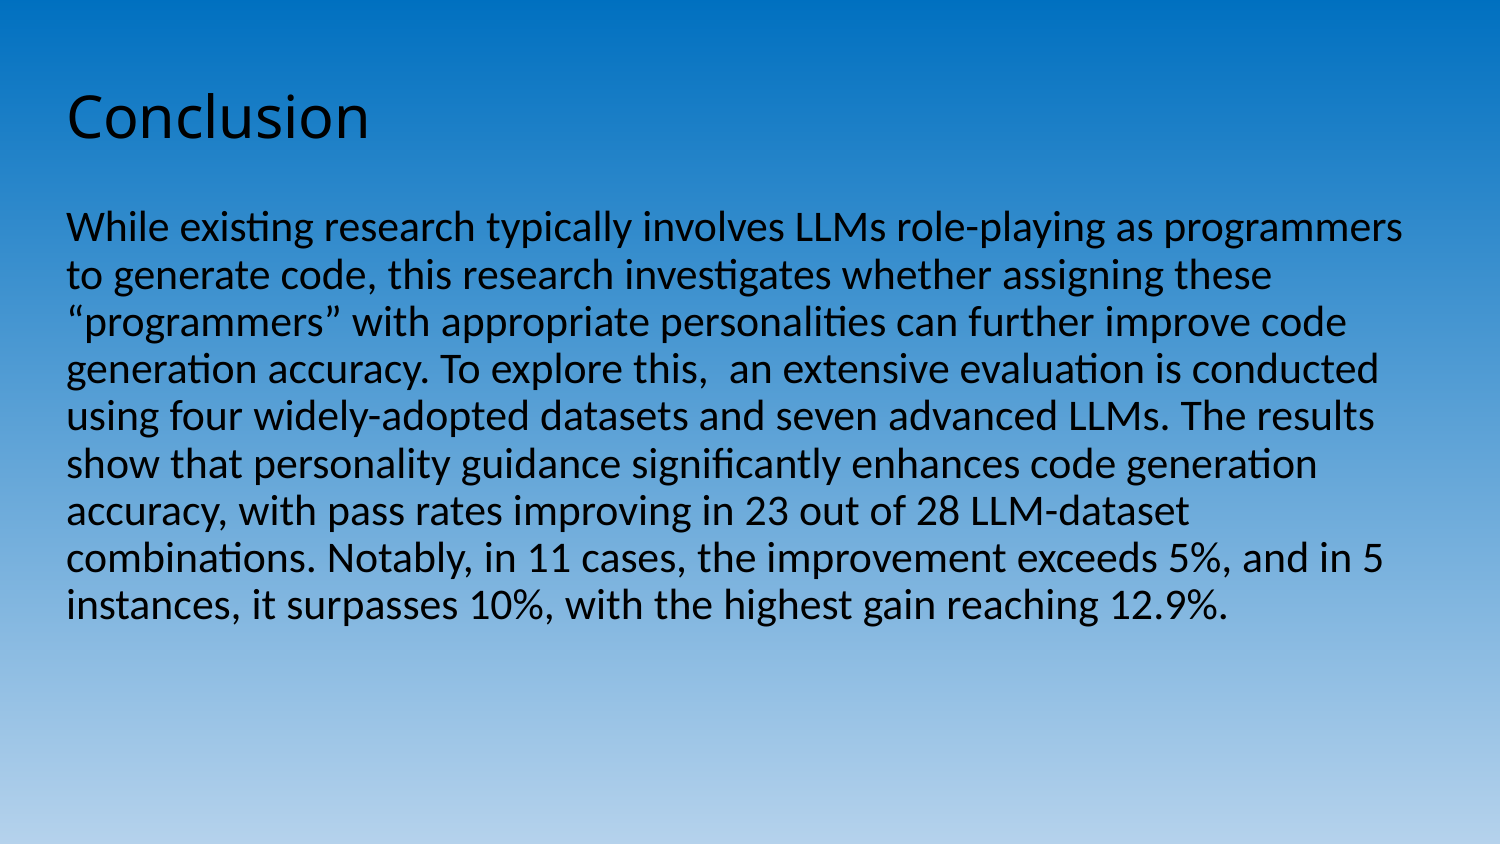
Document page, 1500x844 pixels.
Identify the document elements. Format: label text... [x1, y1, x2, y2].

title Conclusion [51, 72, 1449, 167]
list While existing research typically involves LLMs role-playing as programmers to generate code, this research investigates whether assigning these “programmers” with appropriate personalities can further improve code generation accuracy. To explore this, an extensive evaluation is conducted using four widely-adopted datasets and seven advanced LLMs. The results show that personality guidance significantly enhances code generation accuracy, with pass rates improving in 23 out of 28 LLM-dataset combinations. Notably, in 11 cases, the improvement exceeds 5%, and in 5 instances, it surpasses 10%, with the highest gain reaching 12.9%. [51, 189, 1449, 750]
